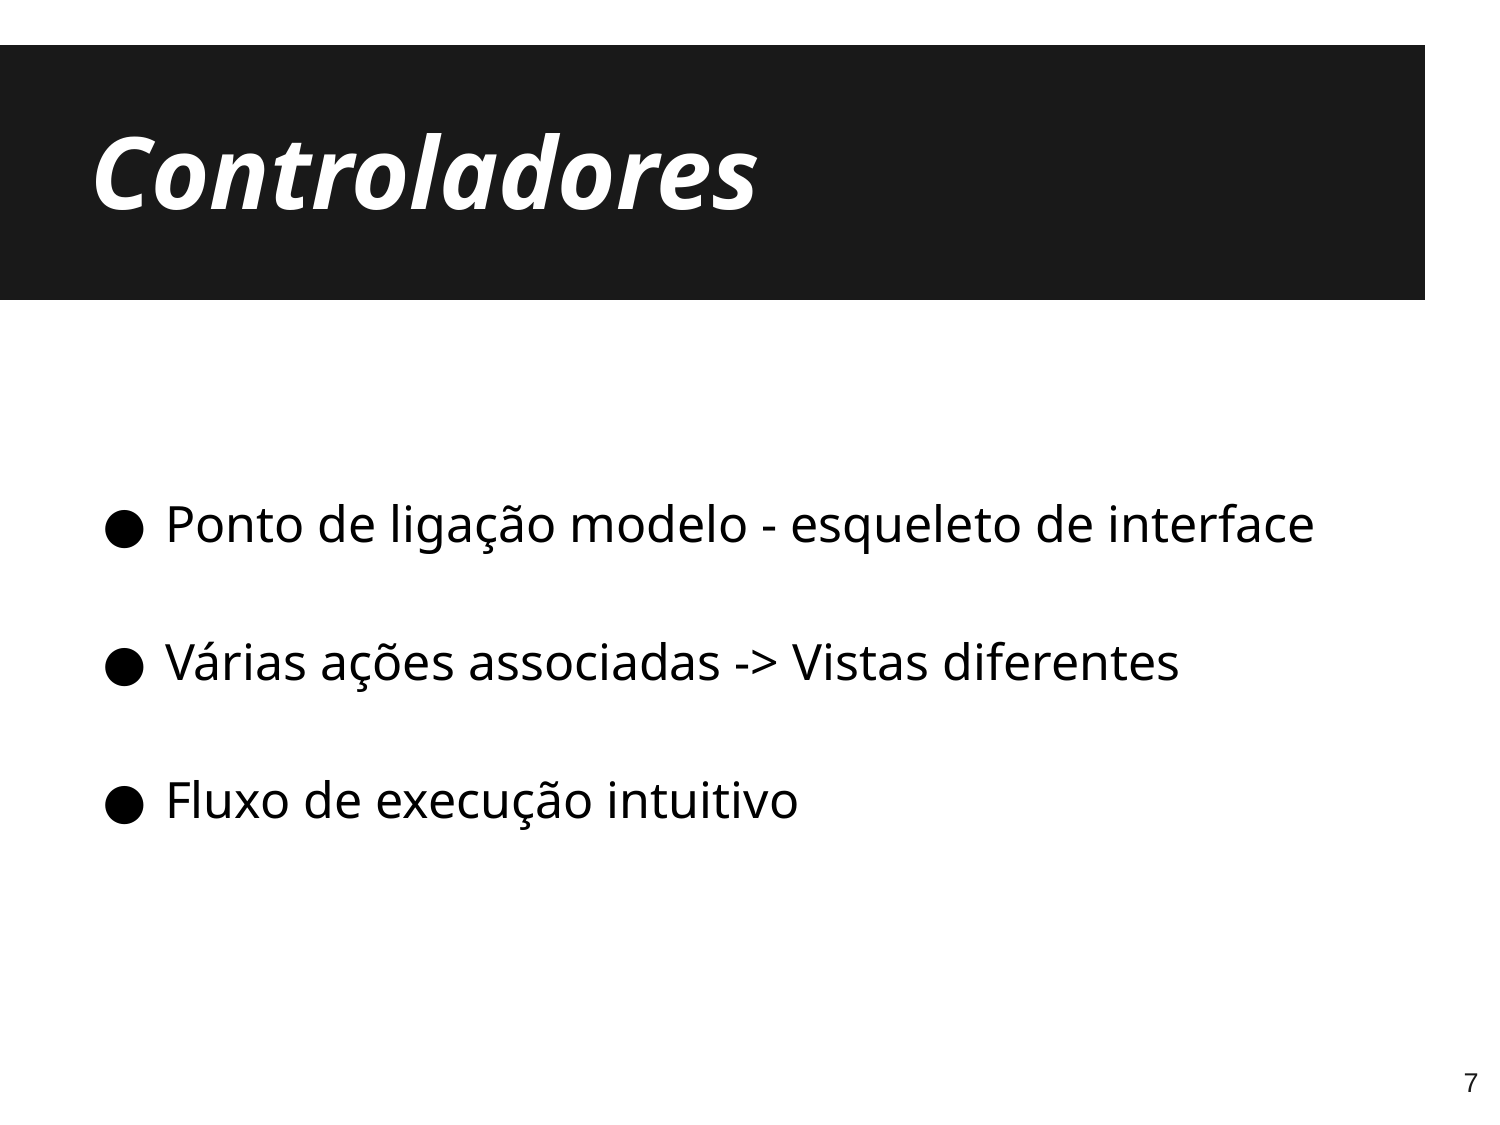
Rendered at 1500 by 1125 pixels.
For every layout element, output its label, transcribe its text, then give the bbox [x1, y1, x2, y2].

slide_number ‹#› [1403, 1038, 1494, 1125]
title Controladores [75, 45, 1425, 295]
list Ponto de ligação modelo - esqueleto de interface Várias ações associadas -> Vistas diferentes Fluxo de execução intuitivo [75, 468, 1425, 998]
